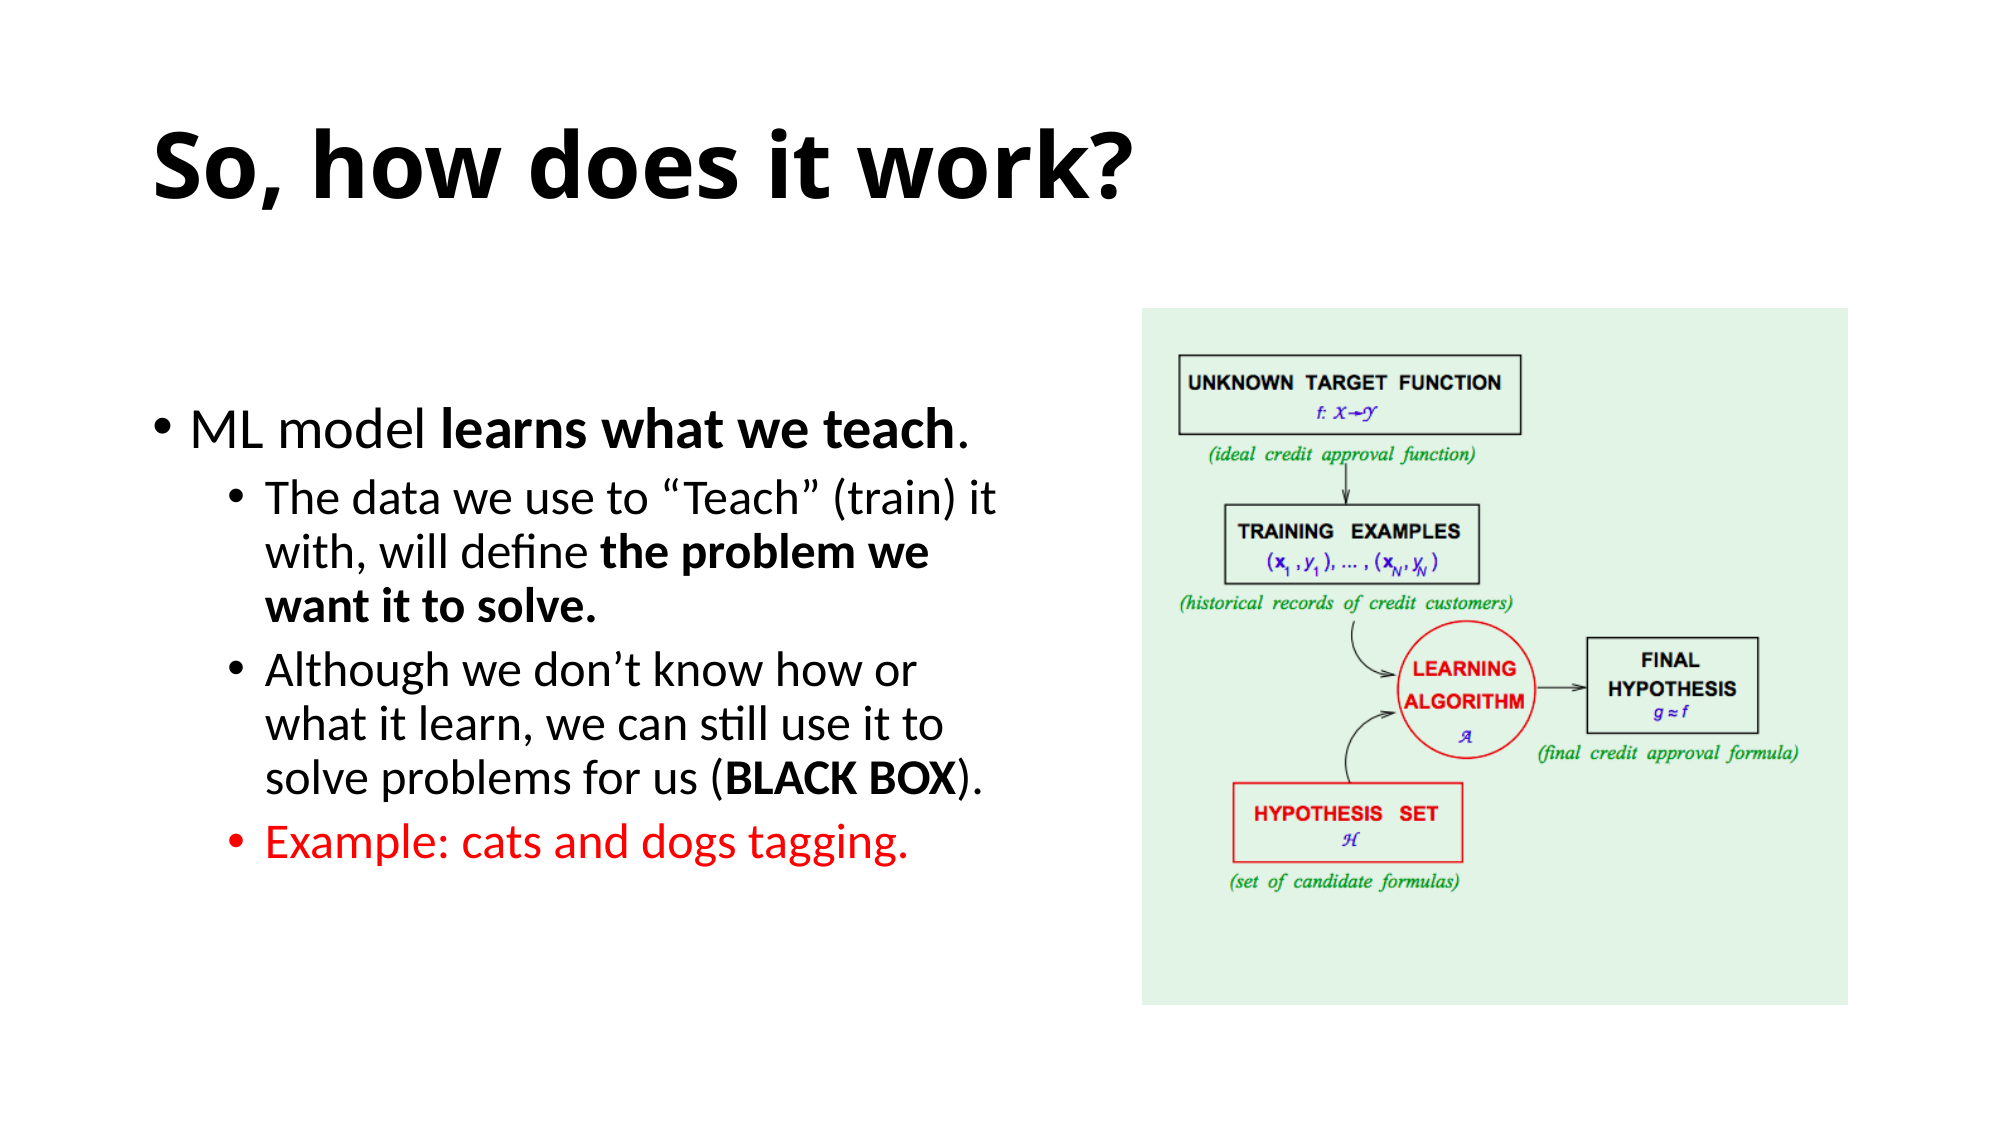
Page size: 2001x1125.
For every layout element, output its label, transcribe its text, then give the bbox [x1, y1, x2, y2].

picture [1142, 308, 1848, 1005]
list ML model learns what we teach. The data we use to “Teach” (train) it with, will define the problem we want it to solve. Although we don’t know how or what it learn, we can still use it to solve problems for us (BLACK BOX). Example: cats and dogs tagging. [137, 299, 1018, 1014]
title So, how does it work? [137, 59, 1863, 278]
